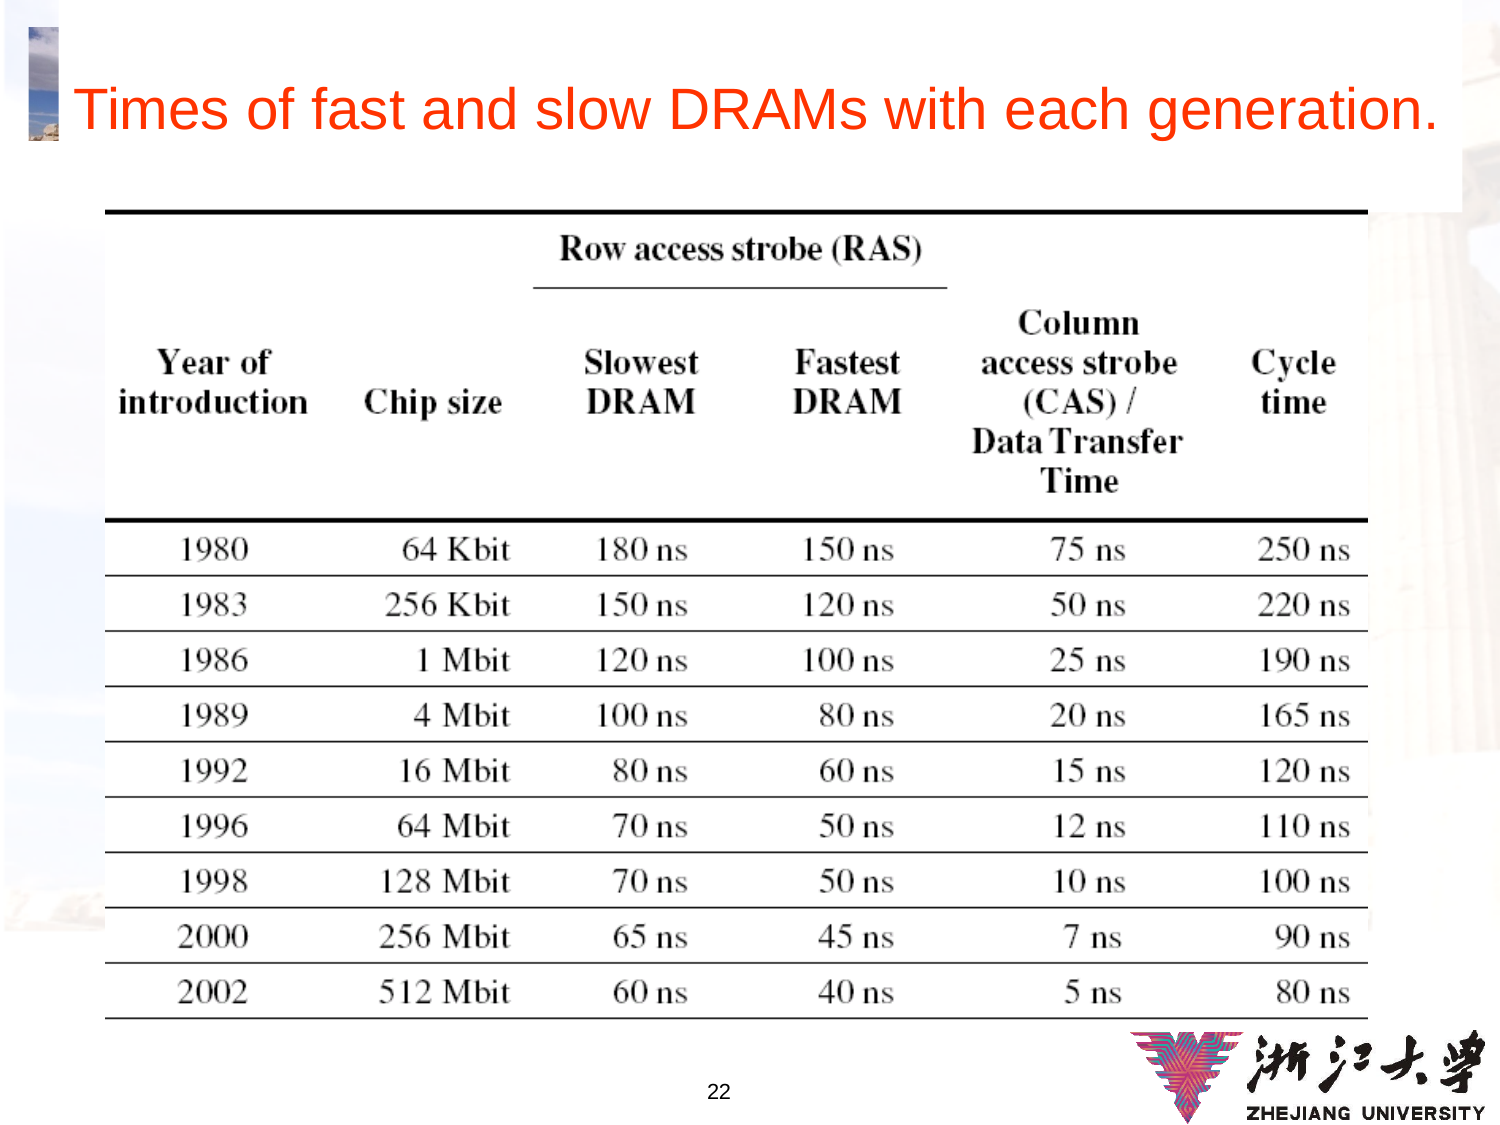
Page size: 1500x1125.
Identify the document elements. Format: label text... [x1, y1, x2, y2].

picture [0, 0, 1500, 1125]
title Times of fast and slow DRAMs with each generation. [58, 0, 1463, 213]
